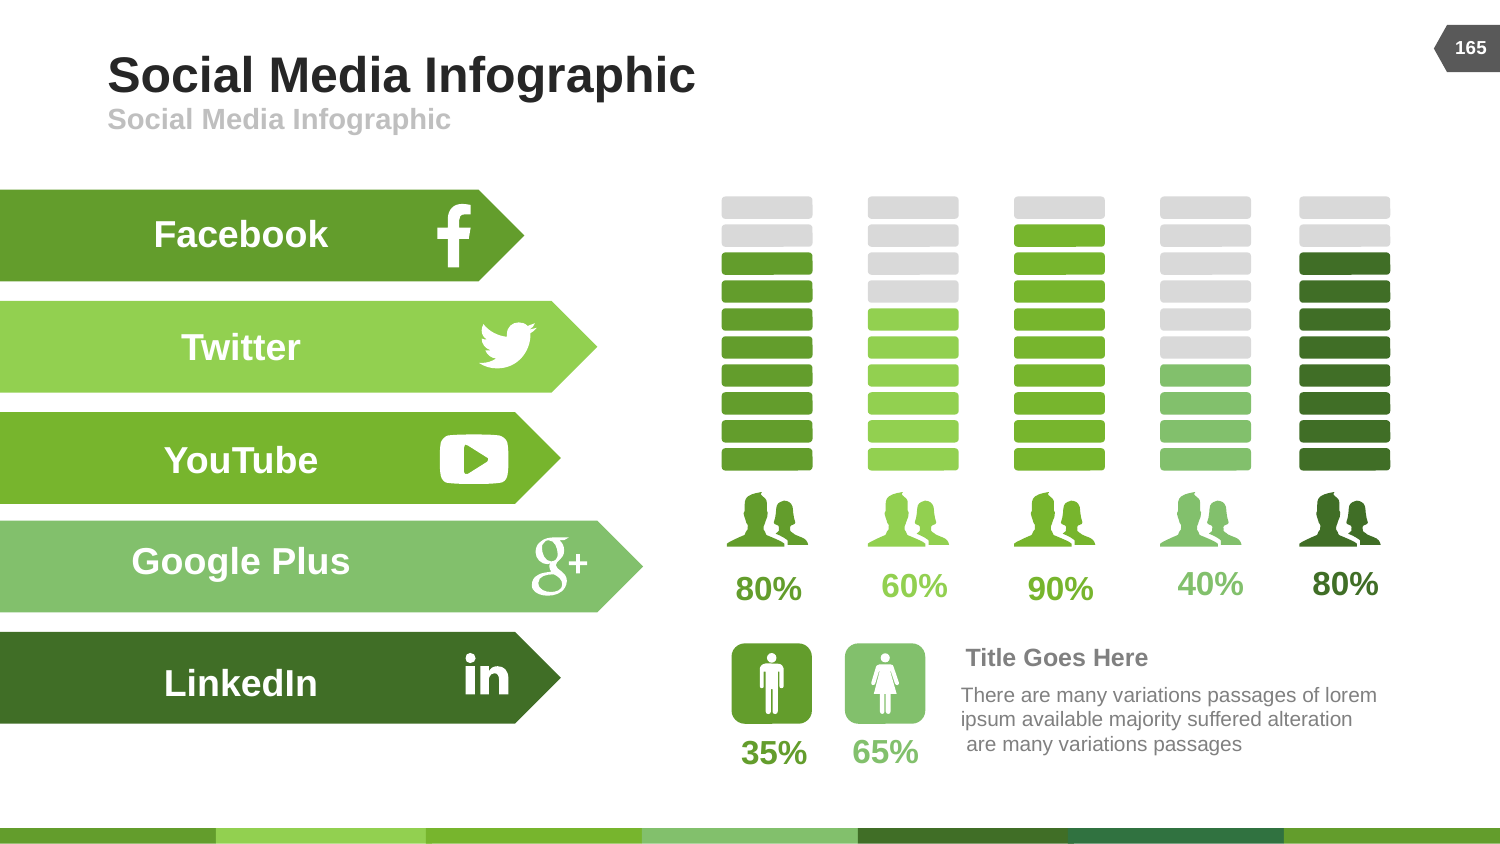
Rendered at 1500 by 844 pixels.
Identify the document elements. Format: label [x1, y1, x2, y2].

text_box [862, 556, 967, 612]
text_box [1299, 491, 1381, 547]
text_box [721, 196, 813, 471]
text_box [1008, 559, 1114, 615]
text_box [867, 491, 950, 547]
text_box [867, 196, 959, 471]
text_box [0, 187, 527, 284]
text_box [731, 643, 813, 724]
text_box [1013, 196, 1106, 471]
slide_number [1439, 24, 1500, 70]
text_box [716, 559, 822, 615]
text_box [726, 491, 809, 547]
text_box [0, 518, 646, 615]
text_box [844, 643, 926, 724]
text_box [1279, 554, 1412, 610]
text_box [960, 681, 1402, 757]
text_box [850, 730, 921, 771]
text_box [1299, 196, 1391, 471]
text_box [0, 409, 563, 506]
text_box [739, 731, 810, 772]
text_box [965, 641, 1150, 672]
text_box [1013, 491, 1096, 547]
text_box [0, 298, 600, 395]
text_box [1159, 491, 1242, 547]
title [107, 43, 1033, 102]
list [107, 101, 783, 135]
text_box [1159, 196, 1252, 471]
text_box [1151, 554, 1270, 610]
text_box [0, 629, 563, 726]
